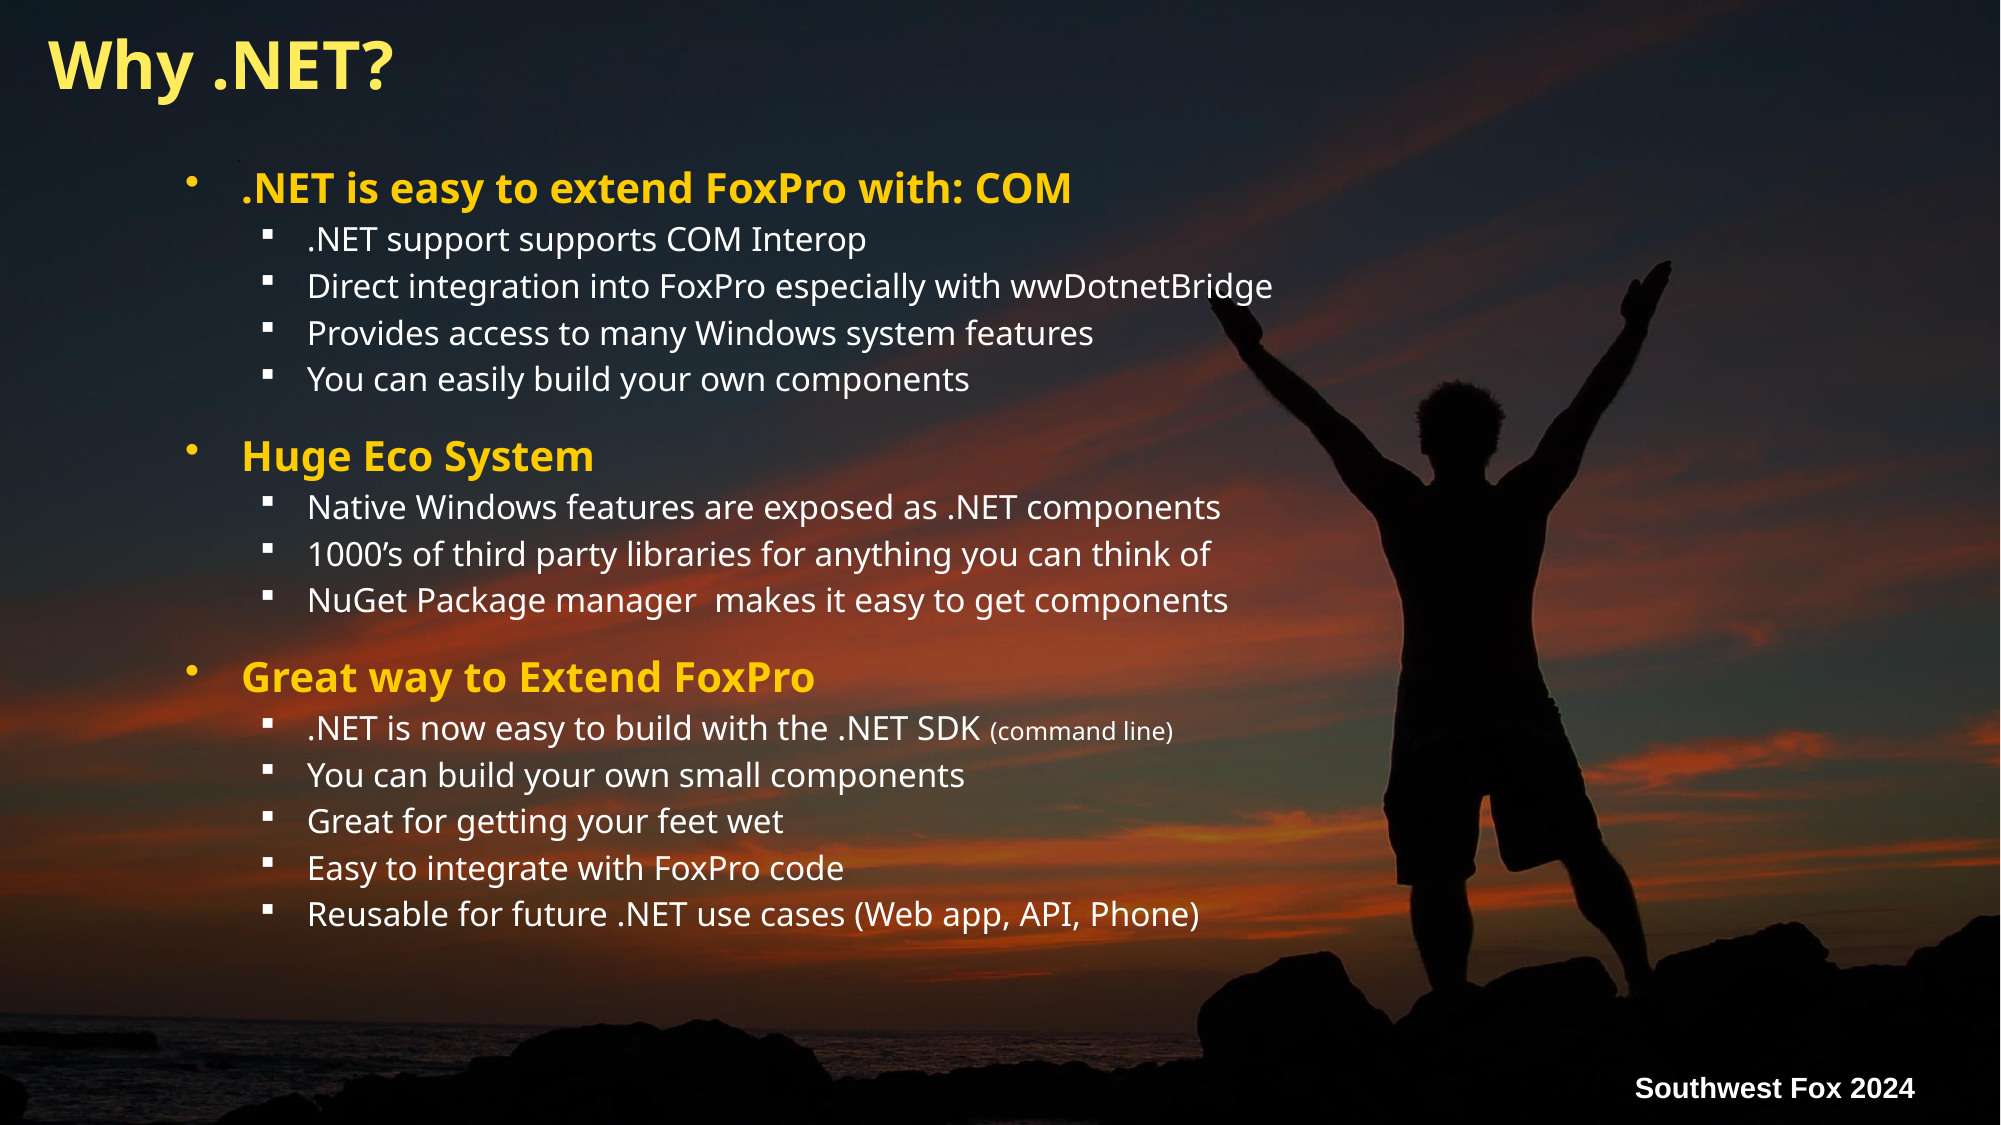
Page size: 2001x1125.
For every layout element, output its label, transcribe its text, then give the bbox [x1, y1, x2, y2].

title Why .NET? [33, 24, 1734, 100]
list .NET is easy to extend FoxPro with: COM .NET support supports COM Interop Direct integration into FoxPro especially with wwDotnetBridge Provides access to many Windows system features You can easily build your own components Huge Eco System Native Windows features are exposed as .NET components 1000’s of third party libraries for anything you can think of NuGet Package manager makes it easy to get components Great way to Extend FoxPro .NET is now easy to build with the .NET SDK (command line) You can build your own small components Great for getting your feet wet Easy to integrate with FoxPro code Reusable for future .NET use cases (Web app, API, Phone) [162, 143, 1480, 982]
picture [0, 0, 2001, 1125]
